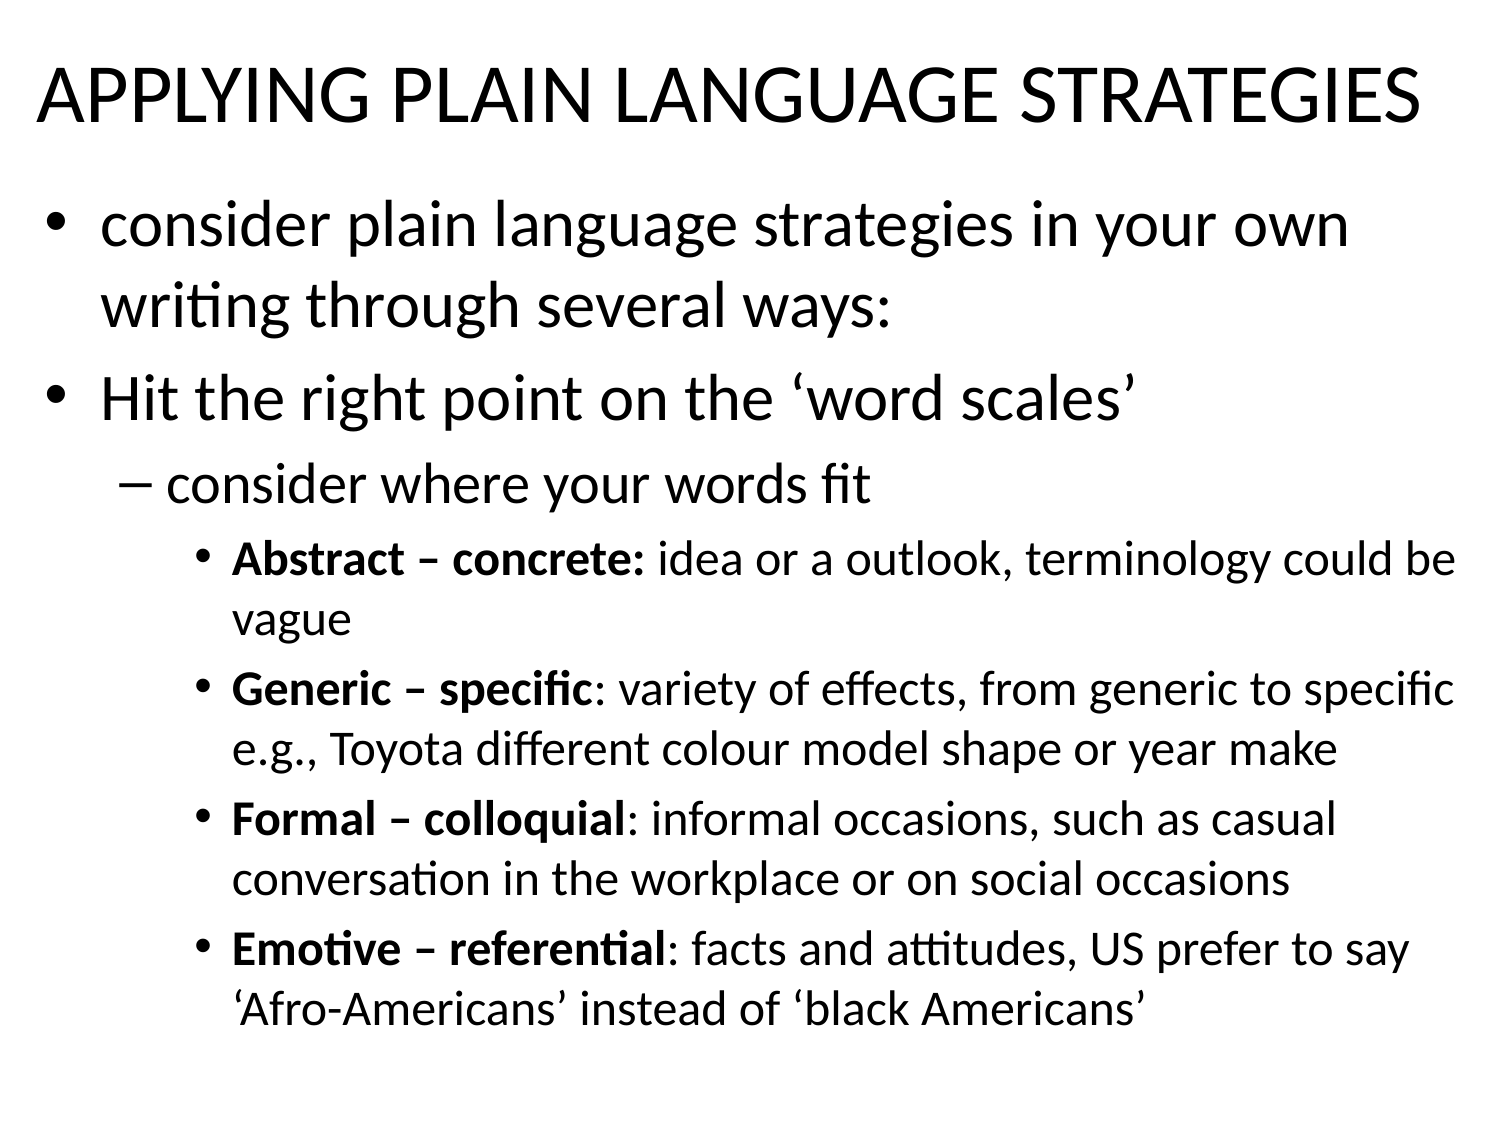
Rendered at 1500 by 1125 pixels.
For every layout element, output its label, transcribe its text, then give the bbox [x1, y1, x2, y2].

title APPLYING PLAIN LANGUAGE STRATEGIES [0, 19, 1460, 159]
list consider plain language strategies in your own writing through several ways: Hit the right point on the ‘word scales’ consider where your words fit Abstract – concrete: idea or a outlook, terminology could be vague Generic – specific: variety of effects, from generic to specific e.g., Toyota different colour model shape or year make Formal – colloquial: informal occasions, such as casual conversation in the workplace or on social occasions Emotive – referential: facts and attitudes, US prefer to say ‘Afro-Americans’ instead of ‘black Americans’ [29, 172, 1483, 1083]
